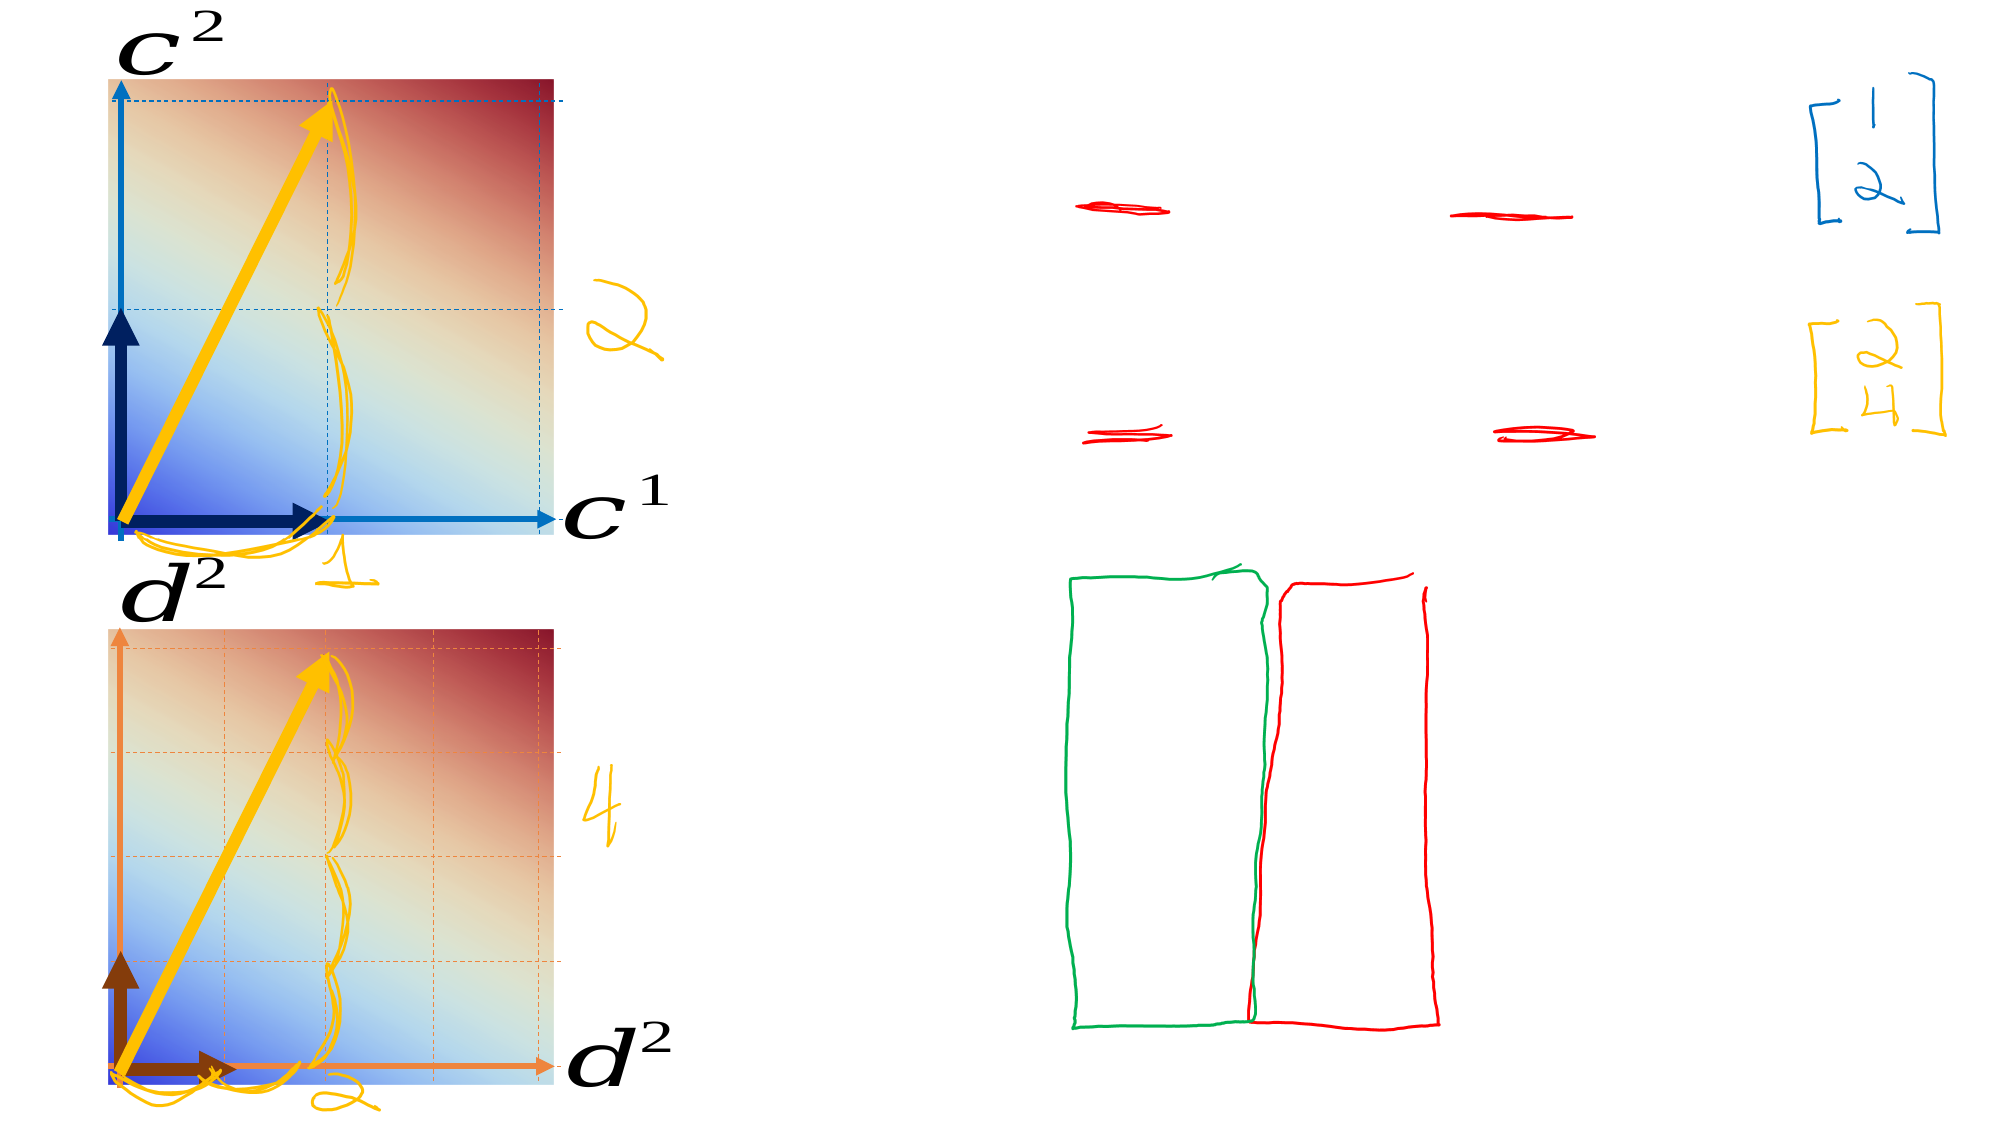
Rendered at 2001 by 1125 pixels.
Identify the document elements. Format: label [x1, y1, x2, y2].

text_box [100, 545, 677, 1106]
picture [110, 72, 1957, 1121]
text_box [119, 651, 330, 1074]
text_box [122, 100, 333, 522]
text_box [100, 0, 671, 545]
